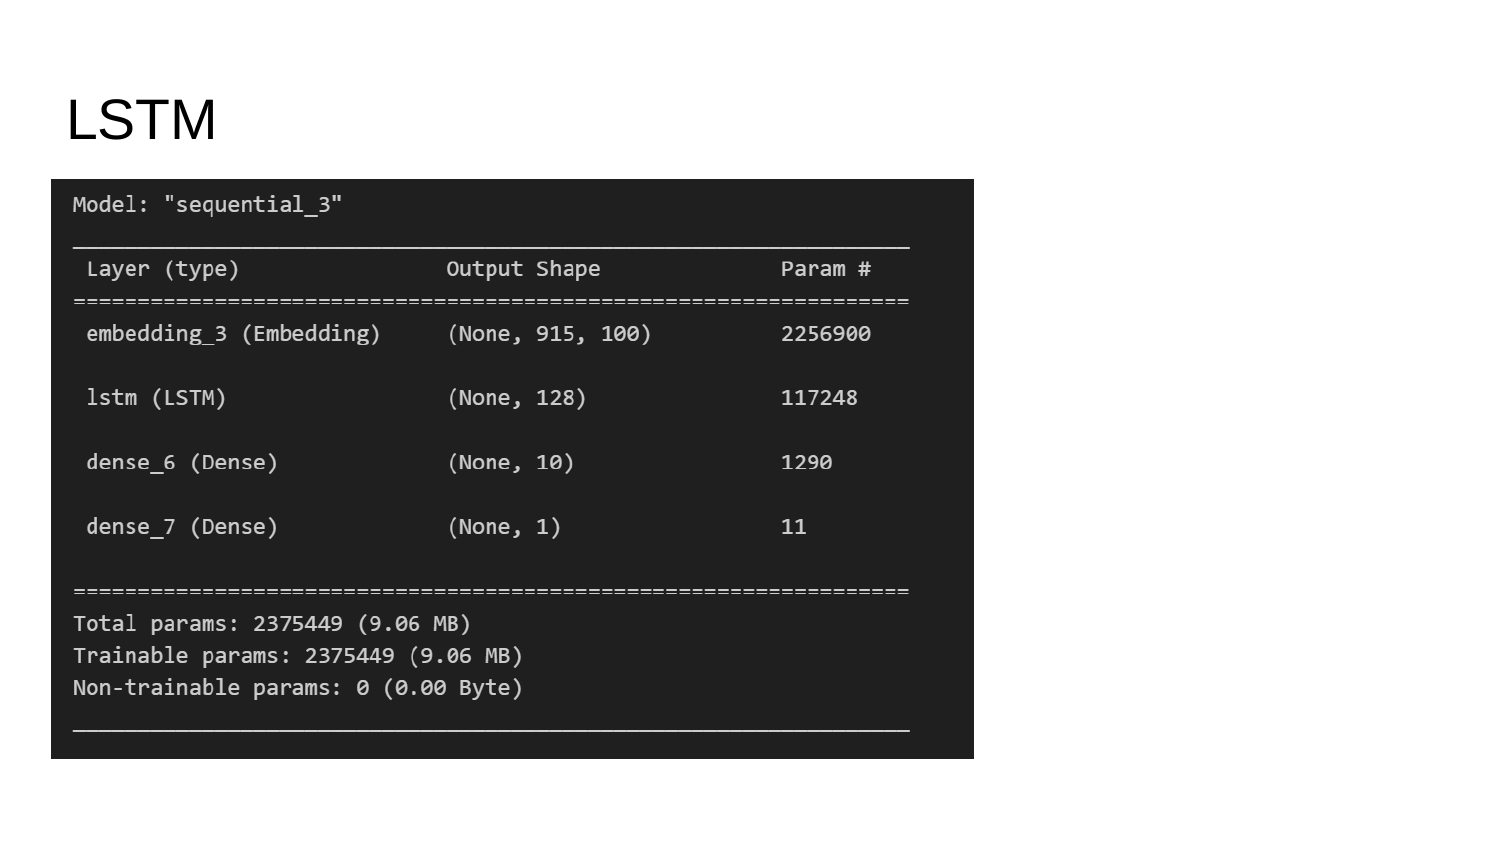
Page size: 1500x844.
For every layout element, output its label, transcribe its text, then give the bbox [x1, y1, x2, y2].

title LSTM [51, 72, 1449, 167]
picture [50, 179, 974, 760]
